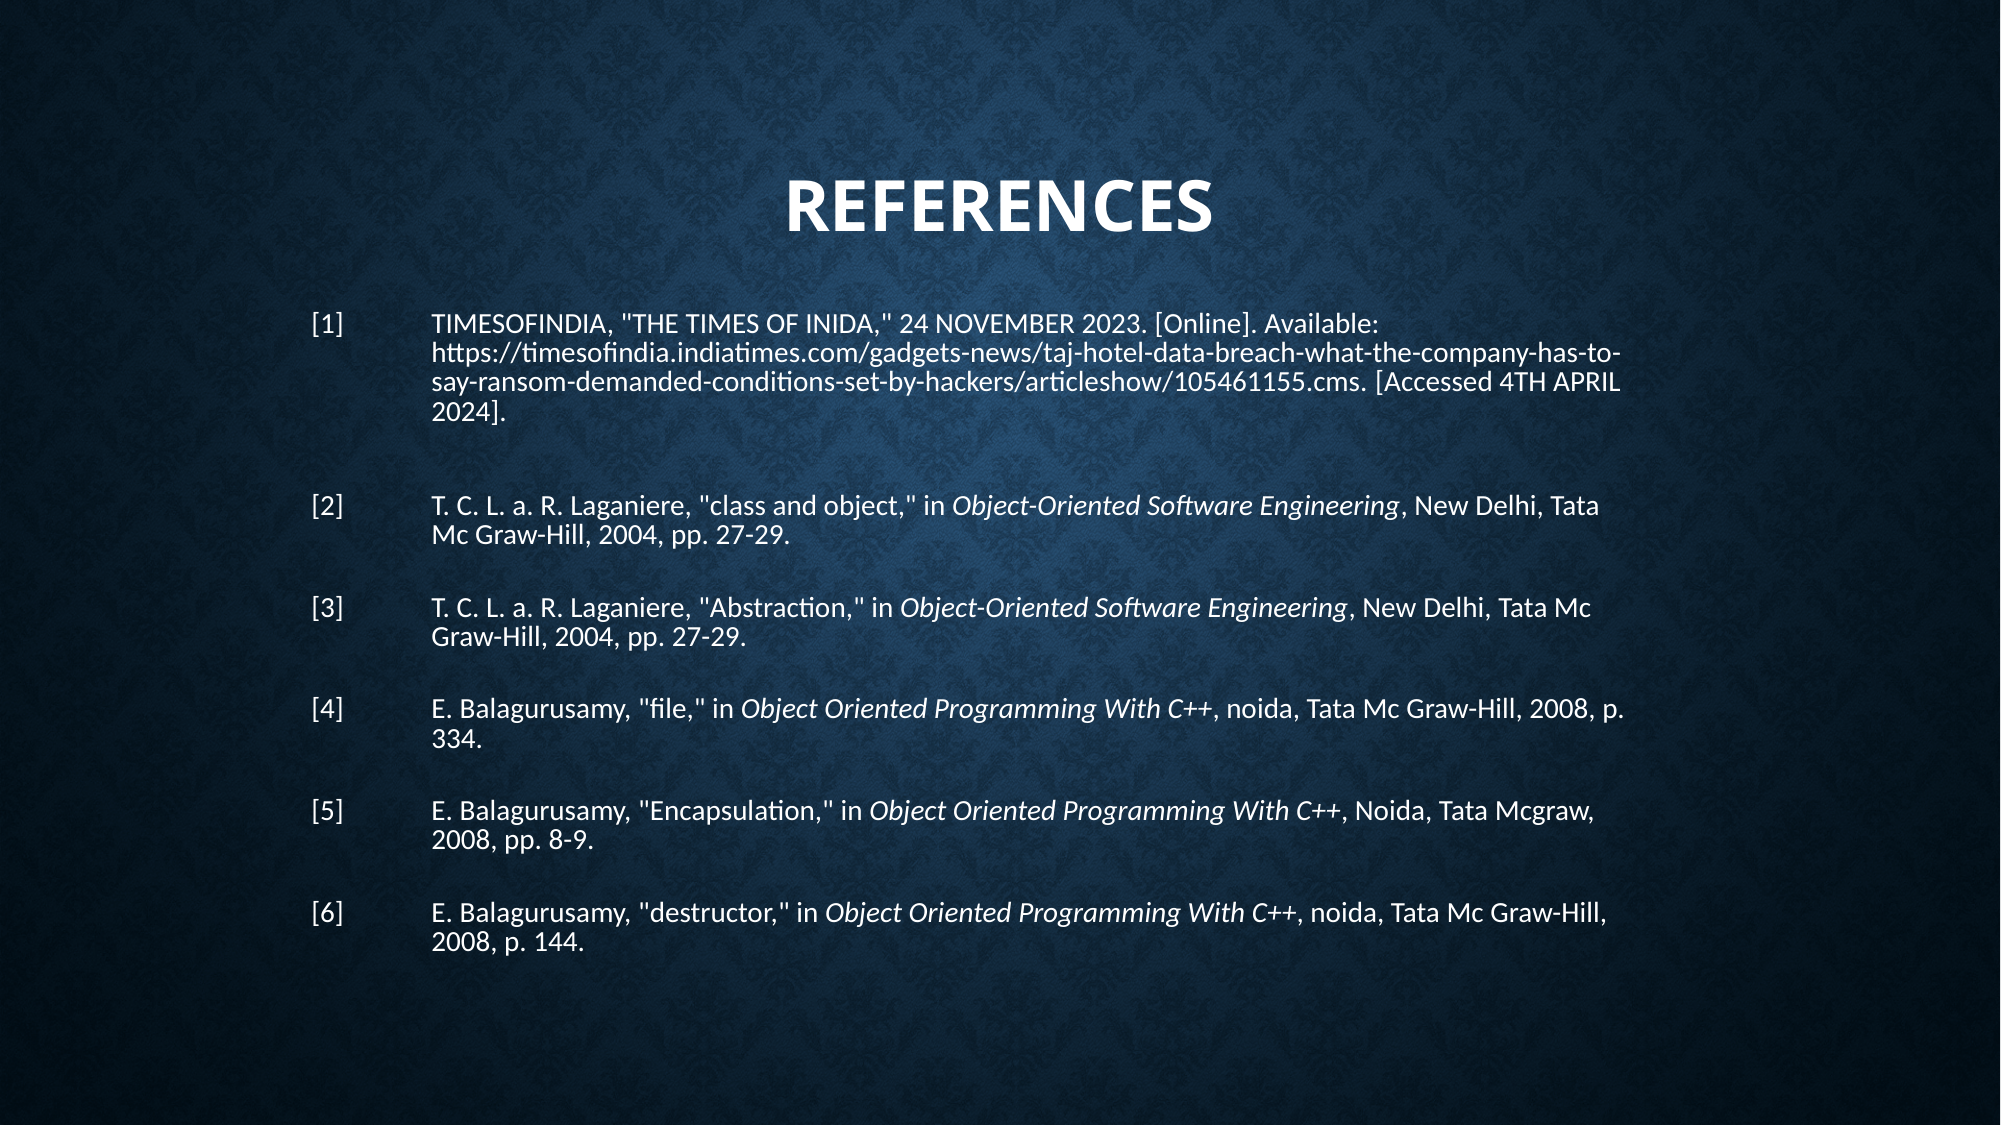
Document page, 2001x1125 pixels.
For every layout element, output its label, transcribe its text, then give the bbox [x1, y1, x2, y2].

table_cell ​[5] [296, 791, 417, 893]
table_cell ​[2] [296, 486, 417, 587]
title REFERENCES [149, 99, 1849, 318]
table_cell ​E. Balagurusamy, "destructor," in Object Oriented Programming With C++, noida, Tata Mc Graw-Hill, 2008, p. 144. [417, 893, 1643, 995]
table_cell ​[6] [296, 893, 417, 995]
table_cell ​E. Balagurusamy, "Encapsulation," in Object Oriented Programming With C++, Noida, Tata Mcgraw, 2008, pp. 8-9. [417, 791, 1643, 893]
table_cell ​T. C. L. a. R. Laganiere, "Abstraction," in Object-Oriented Software Engineering, New Delhi, Tata Mc Graw-Hill, 2004, pp. 27-29. [417, 587, 1643, 689]
table_header ​[1] [296, 304, 417, 486]
table_cell ​[4] [296, 689, 417, 791]
table_cell ​[3] [296, 587, 417, 689]
table_cell ​T. C. L. a. R. Laganiere, "class and object," in Object-Oriented Software Engineering, New Delhi, Tata Mc Graw-Hill, 2004, pp. 27-29. [417, 486, 1643, 587]
table_cell ​E. Balagurusamy, "file," in Object Oriented Programming With C++, noida, Tata Mc Graw-Hill, 2008, p. 334. [417, 689, 1643, 791]
table_header ​TIMESOFINDIA, "THE TIMES OF INIDA," 24 NOVEMBER 2023. [Online]. Available: https://timesofindia.indiatimes.com/gadgets-news/taj-hotel-data-breach-what-the-company-has-to-say-ransom-demanded-conditions-set-by-hackers/articleshow/105461155.cms. [Accessed 4TH APRIL 2024]. [417, 304, 1643, 486]
